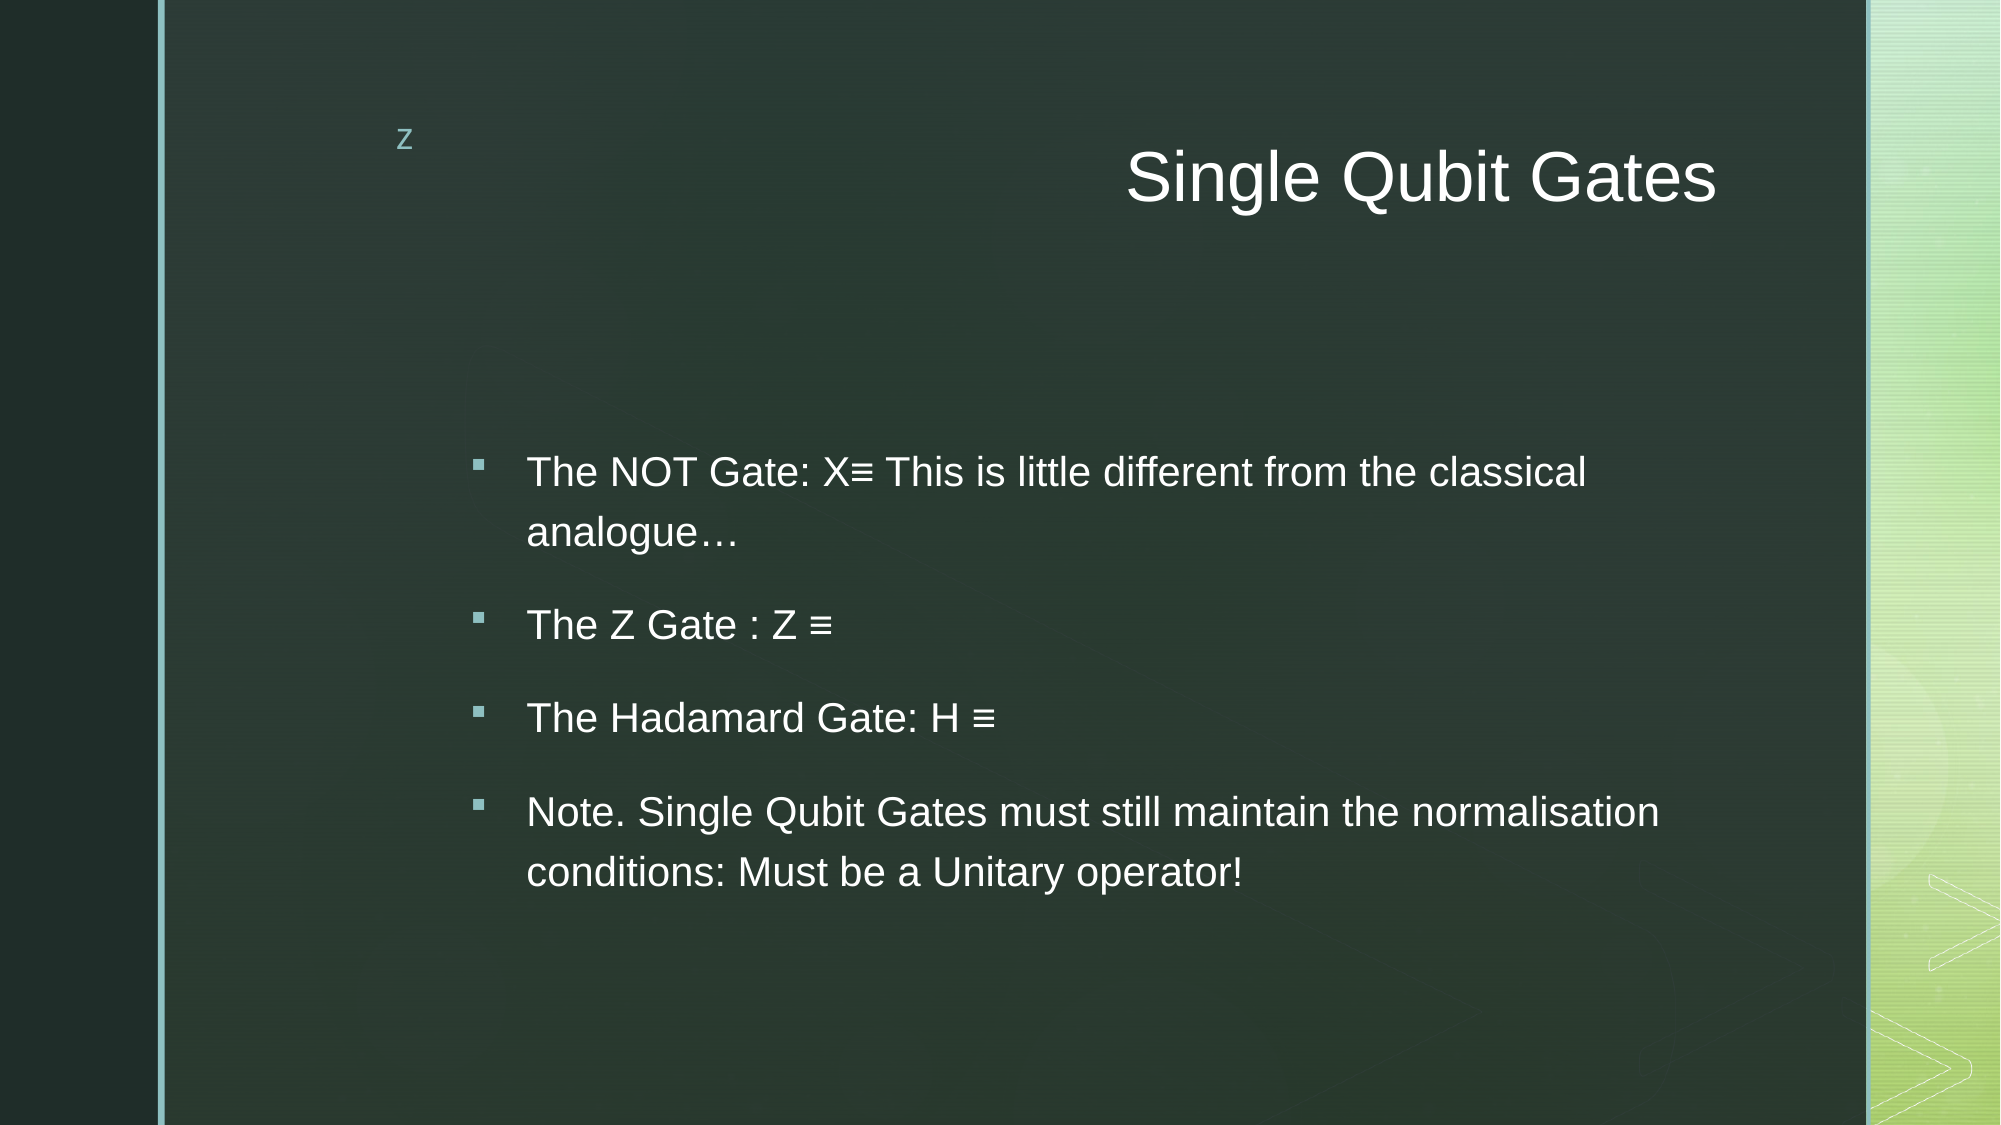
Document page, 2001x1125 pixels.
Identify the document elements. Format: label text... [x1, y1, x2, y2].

title Single Qubit Gates [428, 132, 1734, 310]
picture [1871, 0, 2001, 1125]
